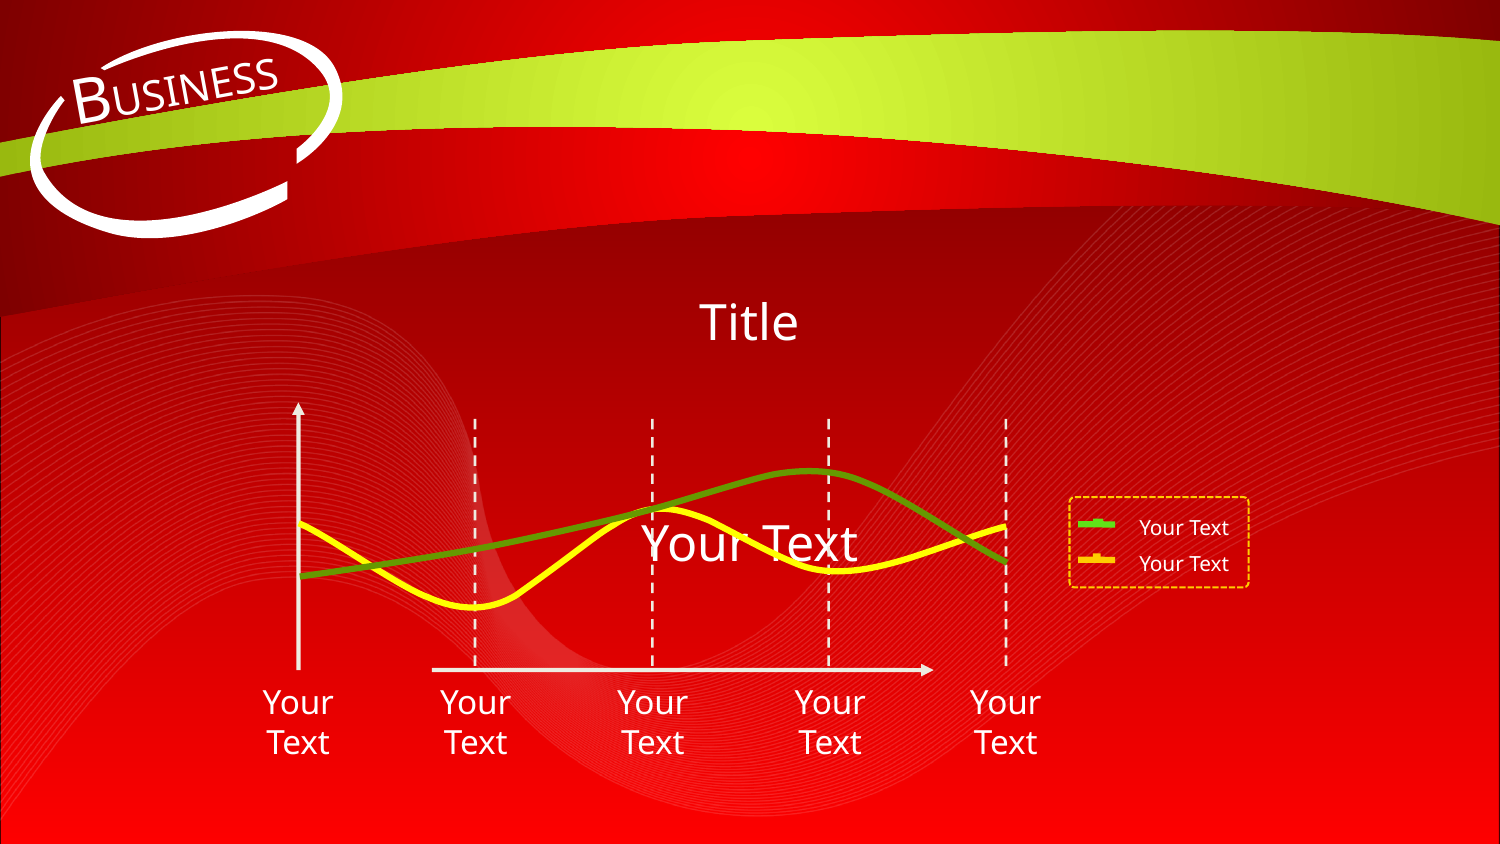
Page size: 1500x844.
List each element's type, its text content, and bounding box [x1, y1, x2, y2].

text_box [216, 402, 1264, 771]
text_box Title [682, 283, 817, 358]
